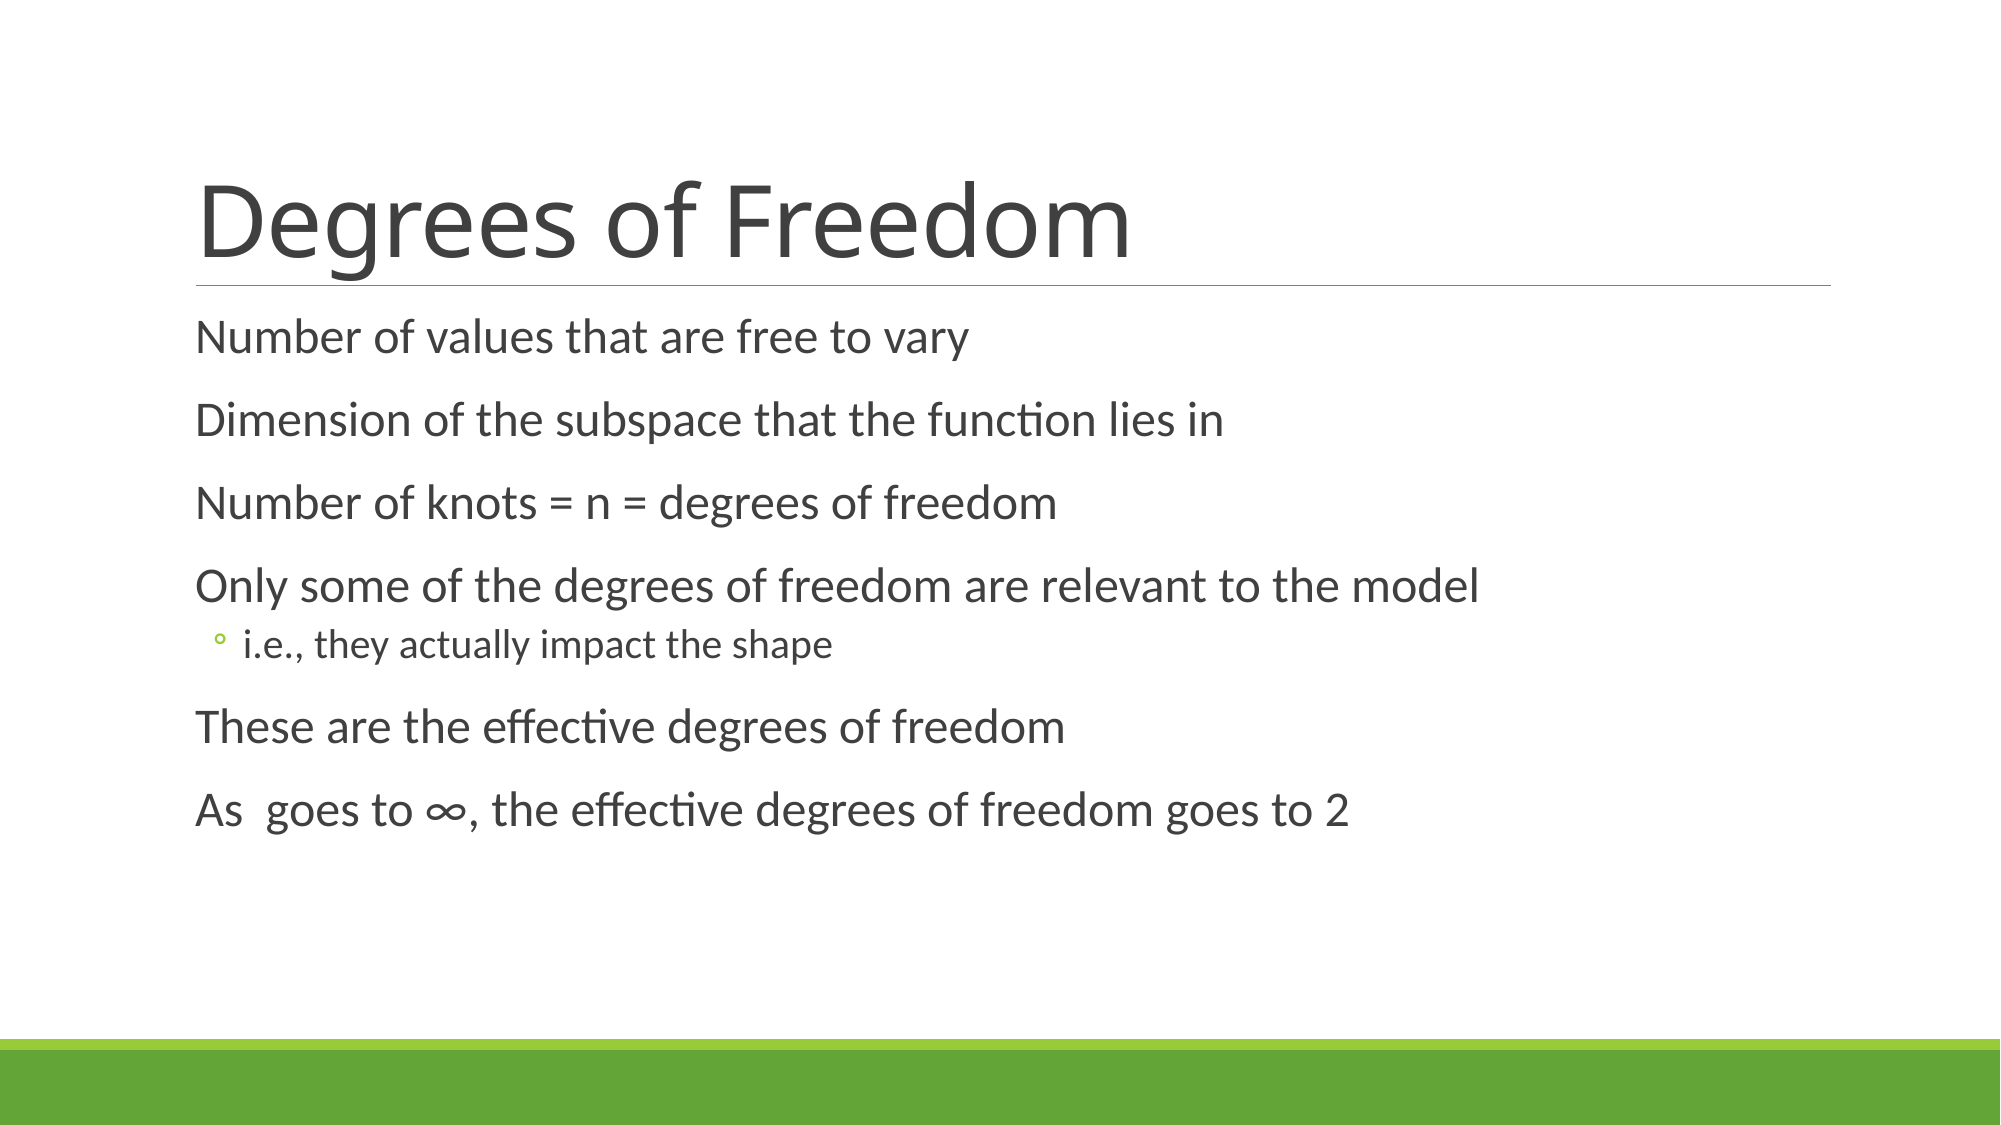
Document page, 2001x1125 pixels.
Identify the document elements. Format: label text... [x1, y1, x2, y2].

title Degrees of Freedom [180, 47, 1830, 285]
